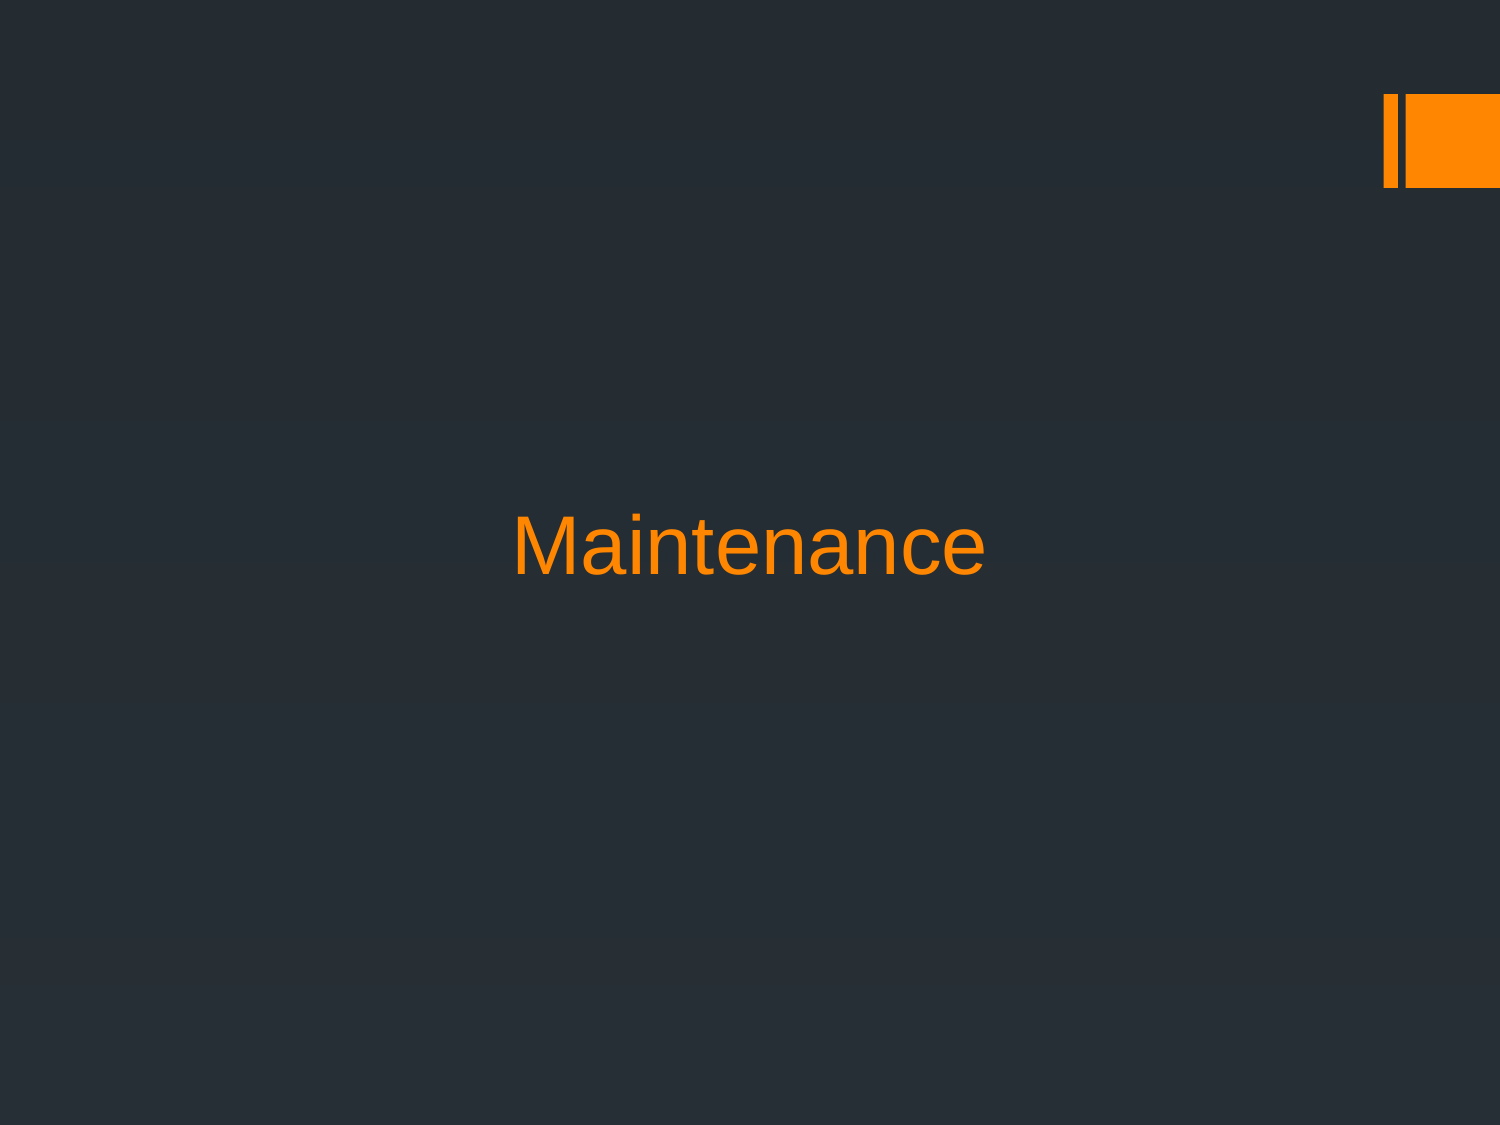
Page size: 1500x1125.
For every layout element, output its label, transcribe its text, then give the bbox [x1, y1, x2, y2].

title Maintenance [150, 412, 1350, 839]
